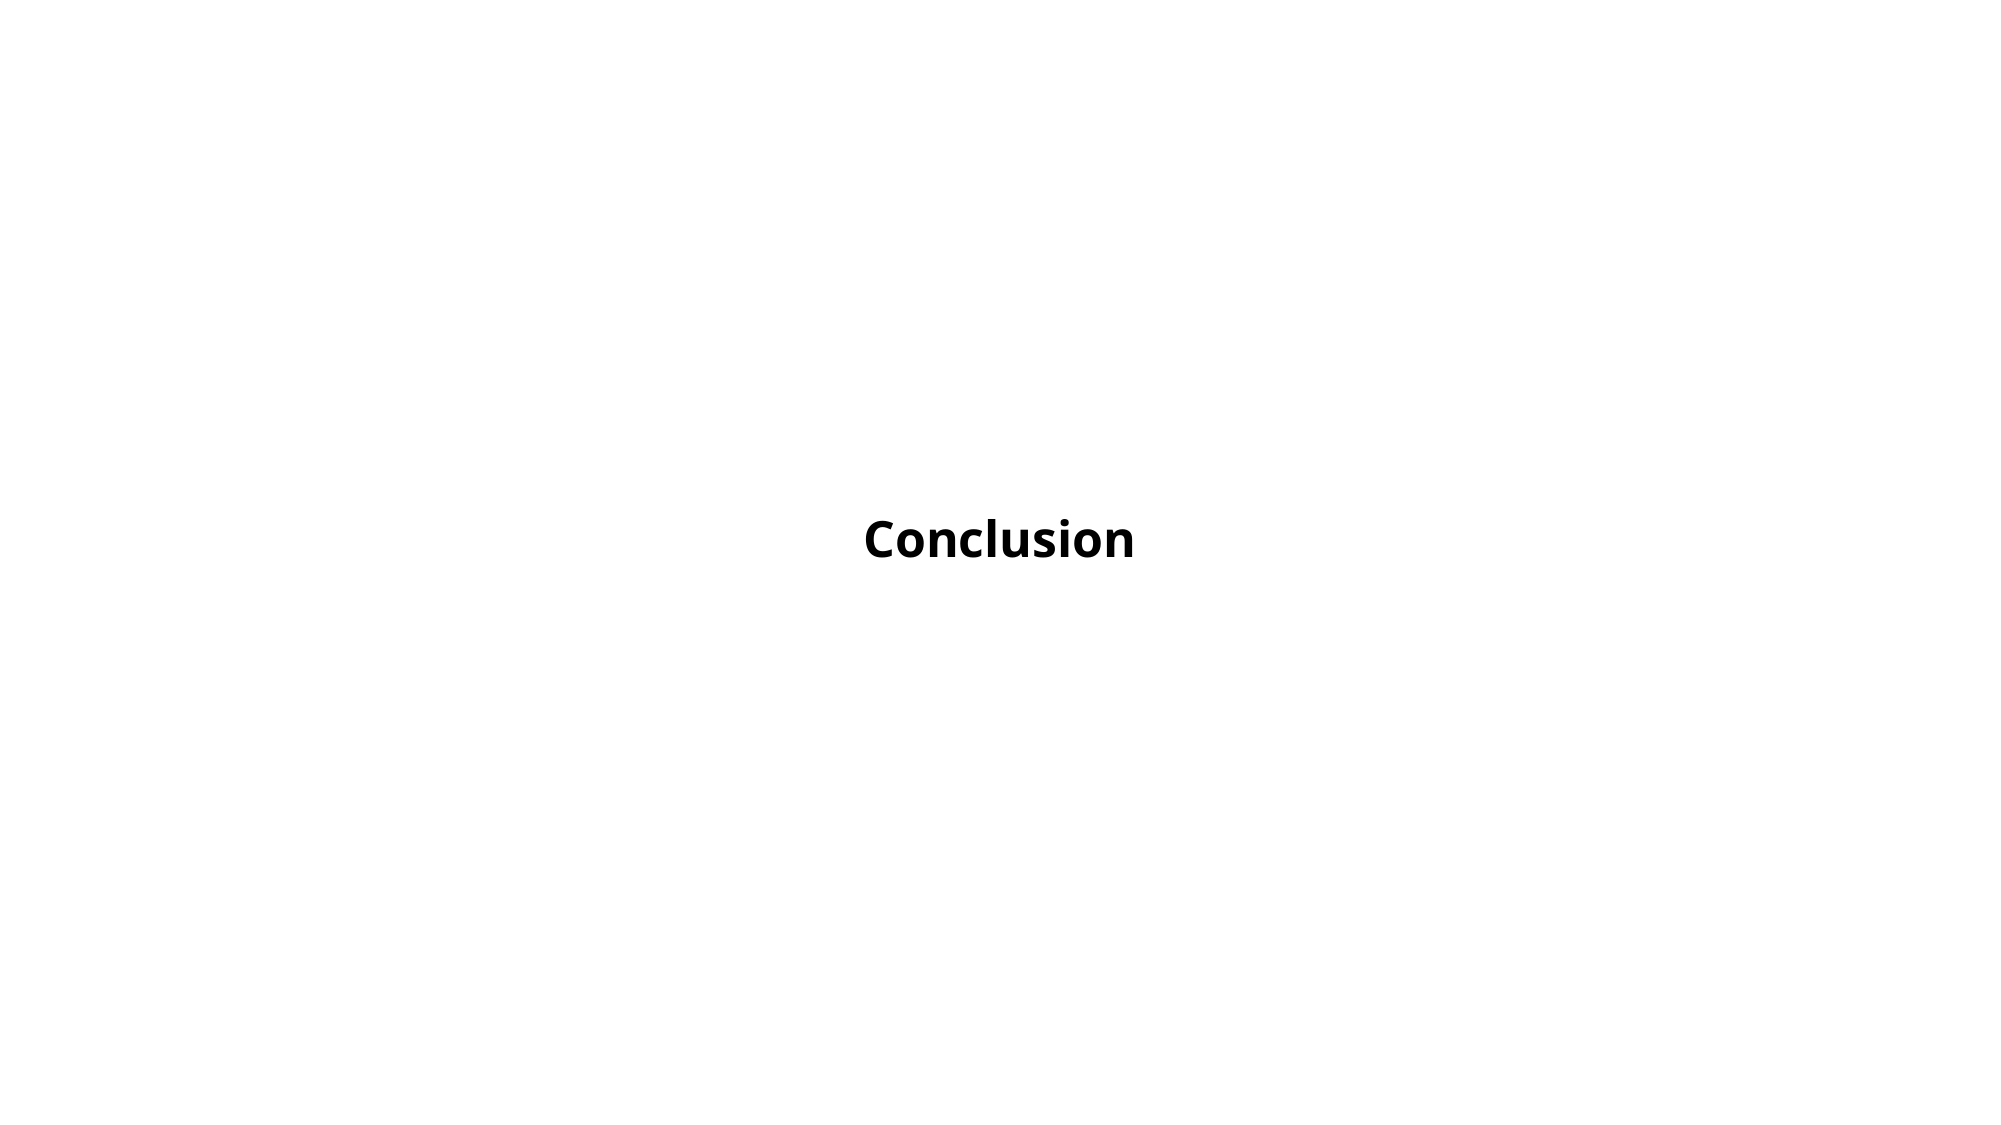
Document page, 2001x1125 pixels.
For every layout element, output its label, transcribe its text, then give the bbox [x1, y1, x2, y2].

title Conclusion [249, 184, 1750, 576]
